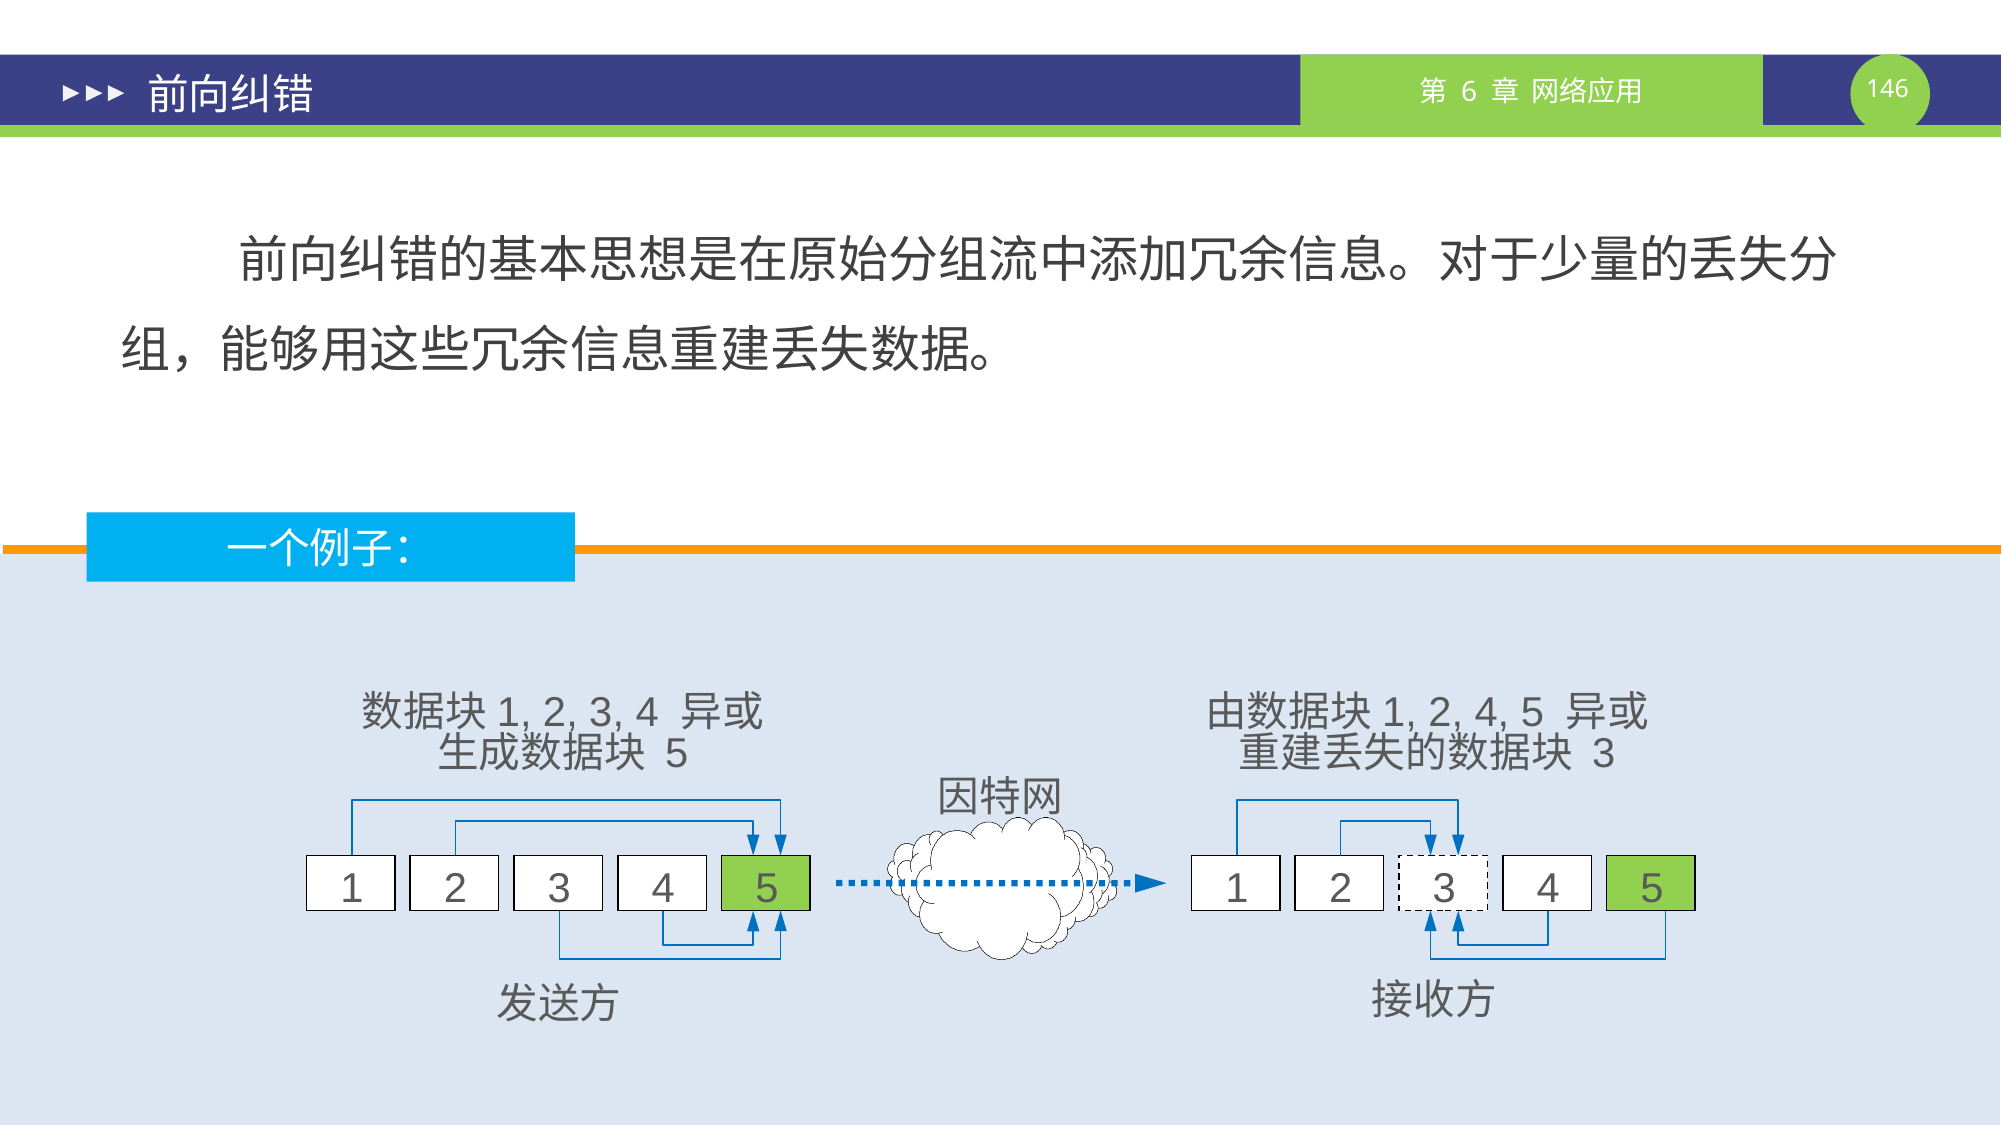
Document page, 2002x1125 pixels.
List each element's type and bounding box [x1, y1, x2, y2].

list [100, 187, 1901, 1013]
title [127, 57, 1003, 129]
text_box [0, 510, 2001, 1125]
